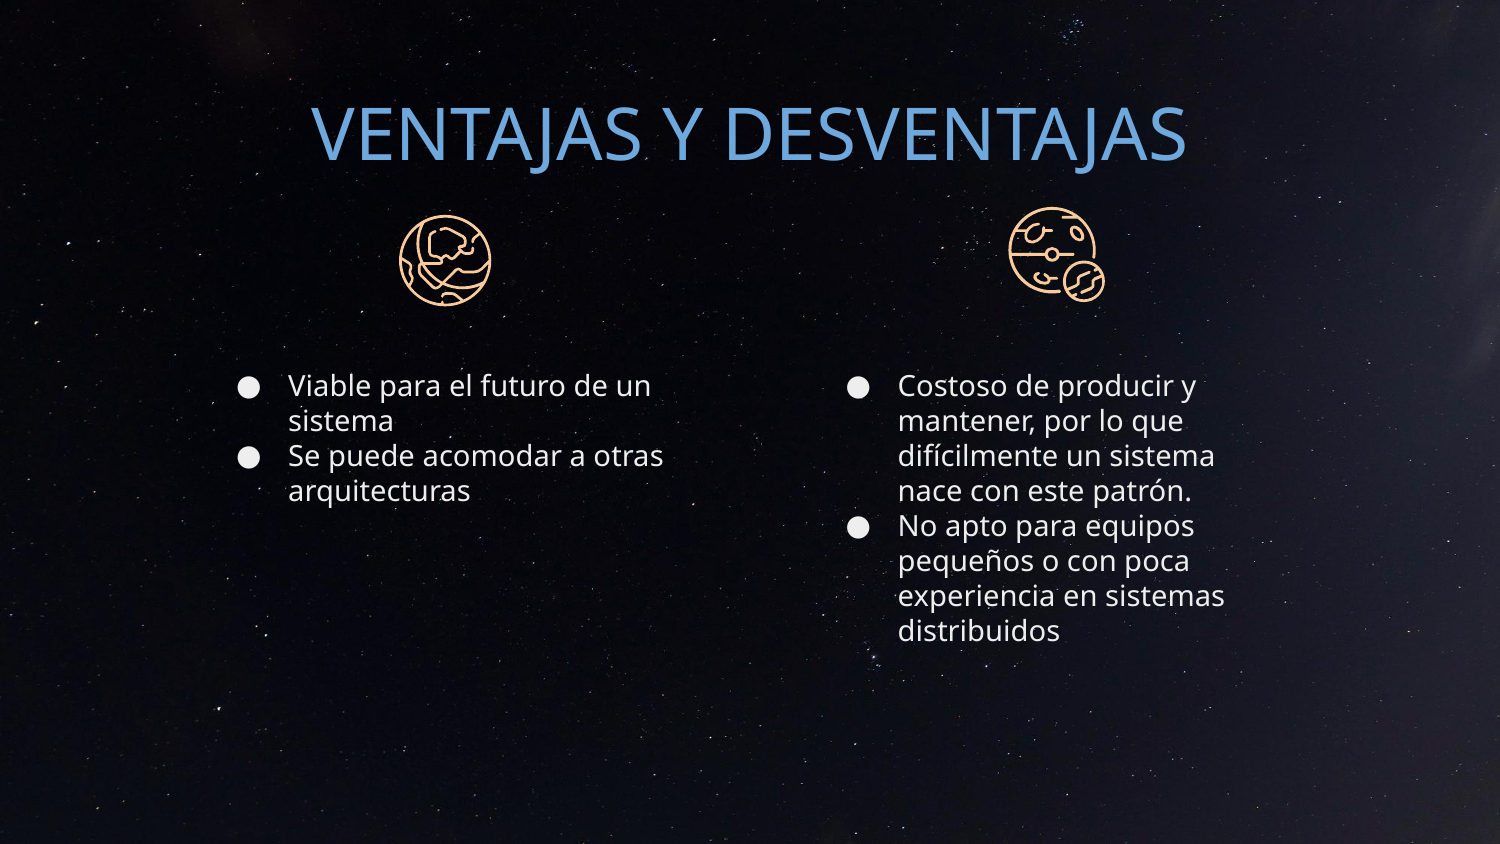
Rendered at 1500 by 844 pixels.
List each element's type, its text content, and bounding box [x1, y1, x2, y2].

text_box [1003, 206, 1106, 303]
title VENTAJAS Y DESVENTAJAS [118, 72, 1382, 262]
text_box [399, 214, 492, 307]
picture [0, 0, 1500, 844]
subtitle Viable para el futuro de un sistema Se puede acomodar a otras arquitecturas [198, 352, 693, 699]
subtitle Costoso de producir y mantener, por lo que difícilmente un sistema nace con este patrón. No apto para equipos pequeños o con poca experiencia en sistemas distribuidos [807, 352, 1302, 699]
